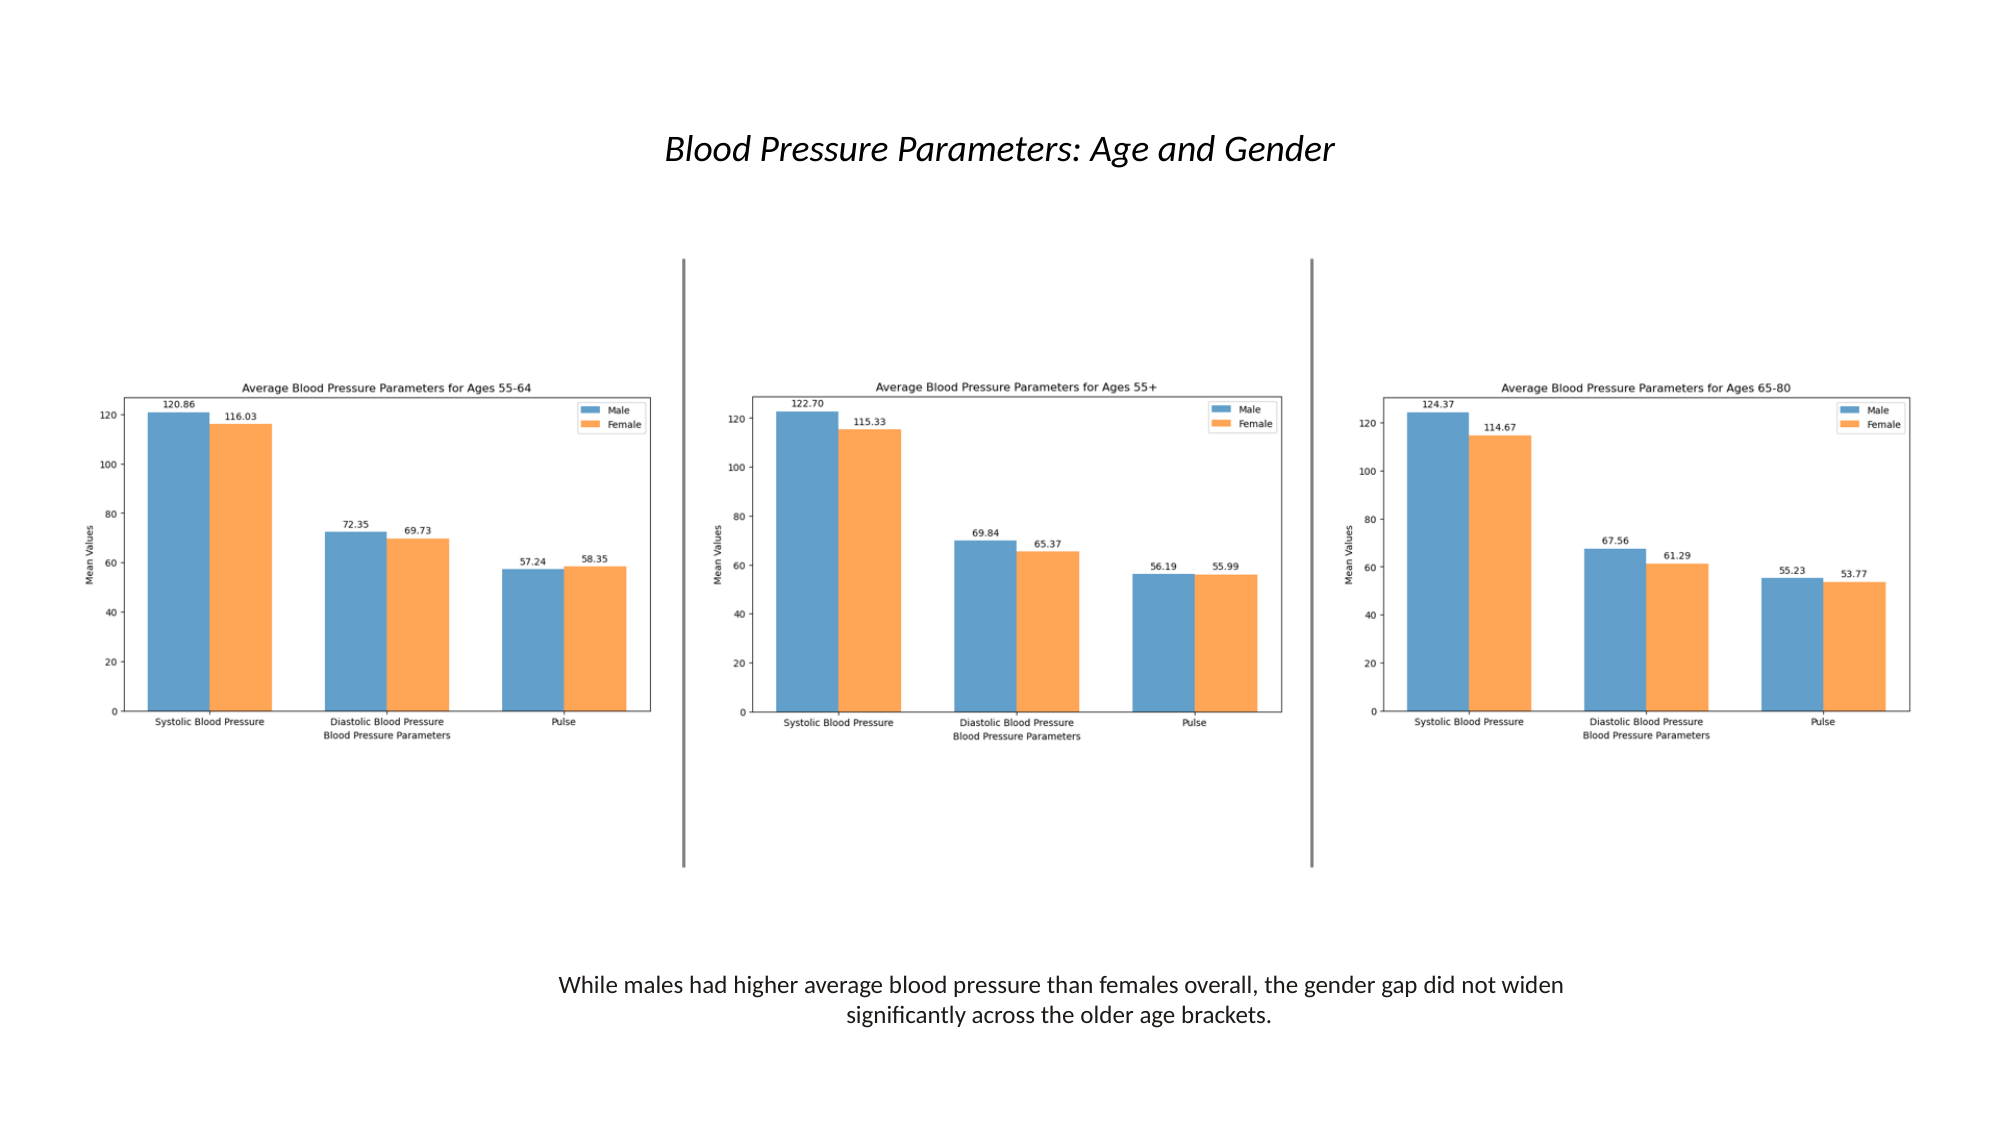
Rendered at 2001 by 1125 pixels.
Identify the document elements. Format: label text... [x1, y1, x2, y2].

picture [0, 253, 2000, 894]
text_box Blood Pressure Parameters: Age and Gender [500, 113, 1500, 177]
text_box While males had higher average blood pressure than females overall, the gender gap did not widen significantly across the older age brackets. [486, 961, 1639, 1036]
